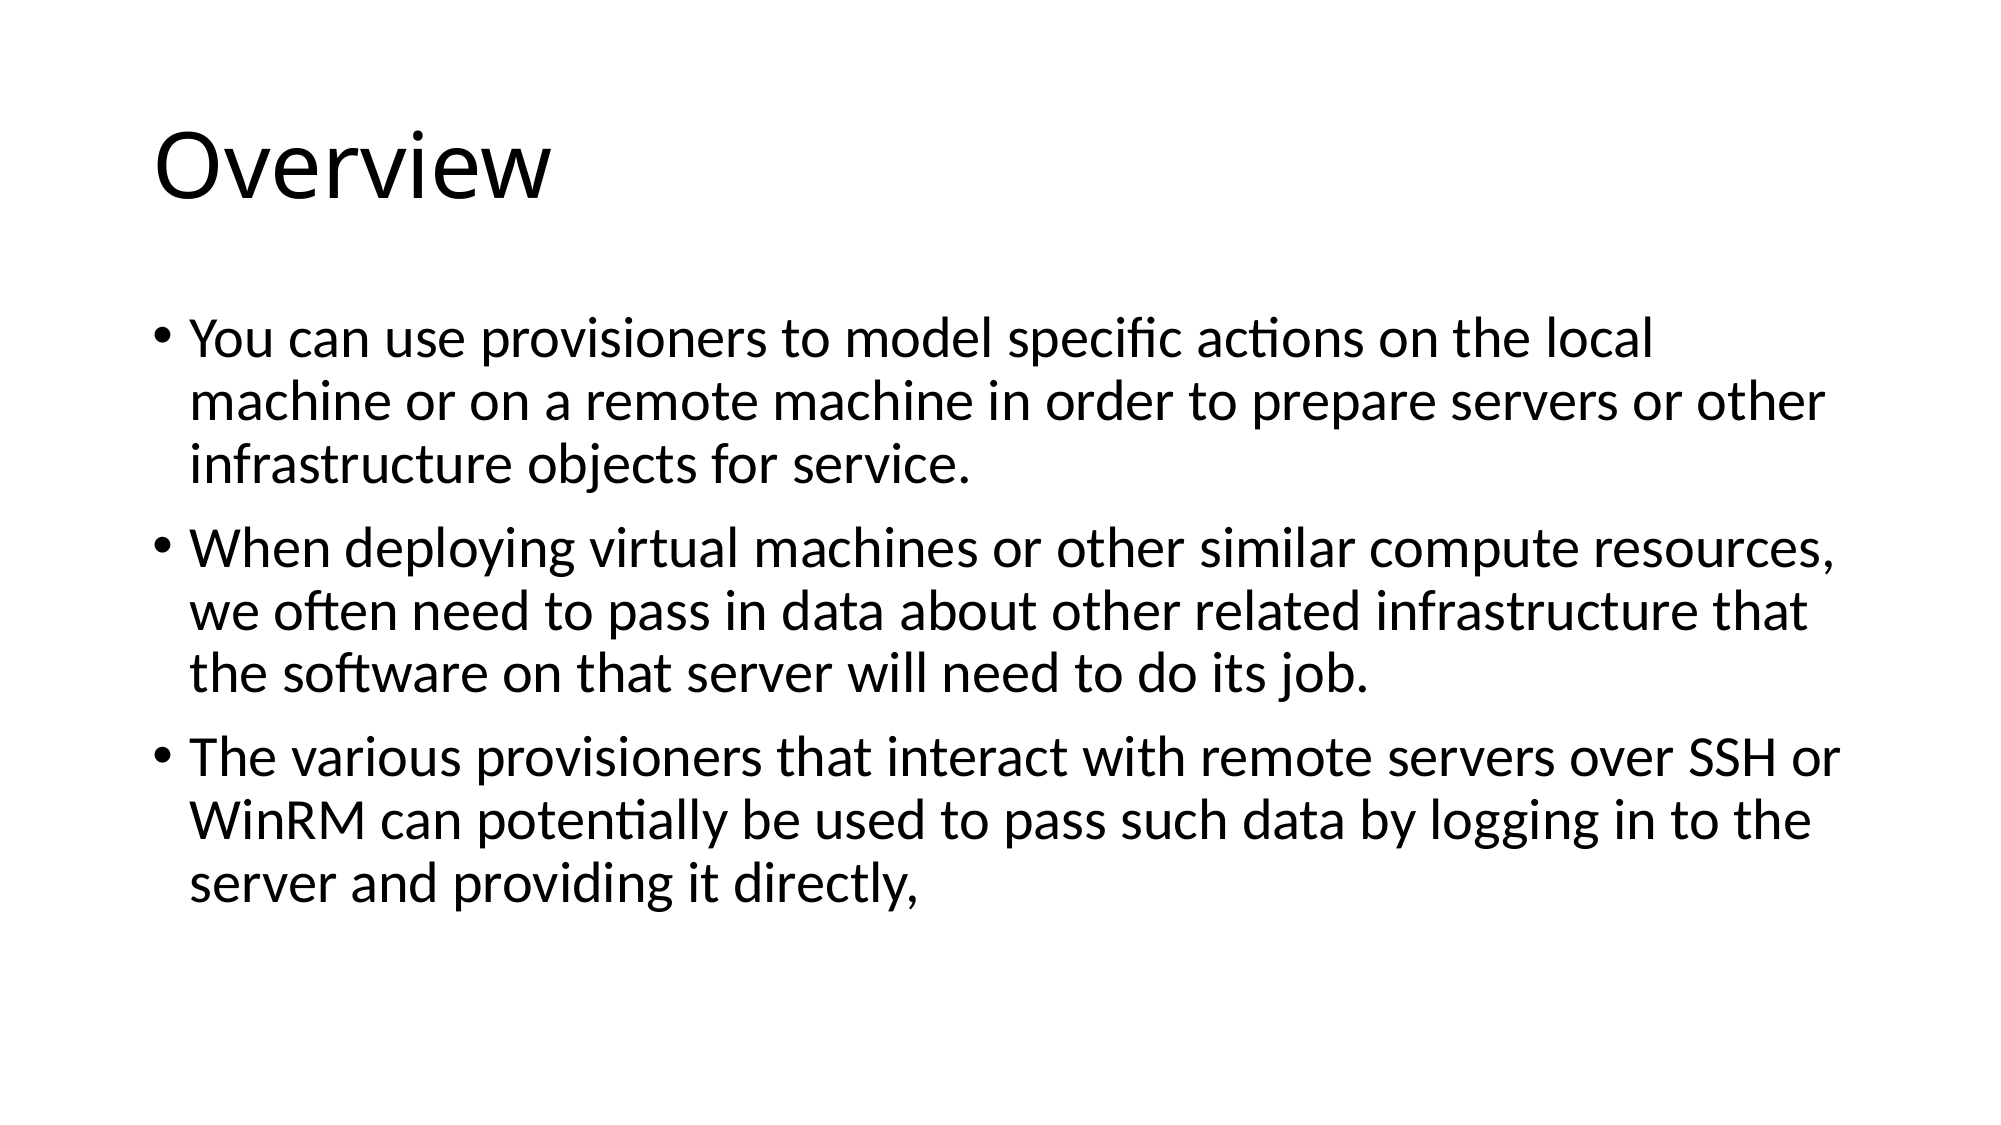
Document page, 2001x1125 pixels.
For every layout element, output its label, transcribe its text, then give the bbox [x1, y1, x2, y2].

title Overview [137, 59, 1863, 278]
list You can use provisioners to model specific actions on the local machine or on a remote machine in order to prepare servers or other infrastructure objects for service. When deploying virtual machines or other similar compute resources, we often need to pass in data about other related infrastructure that the software on that server will need to do its job. The various provisioners that interact with remote servers over SSH or WinRM can potentially be used to pass such data by logging in to the server and providing it directly, [137, 299, 1863, 1014]
